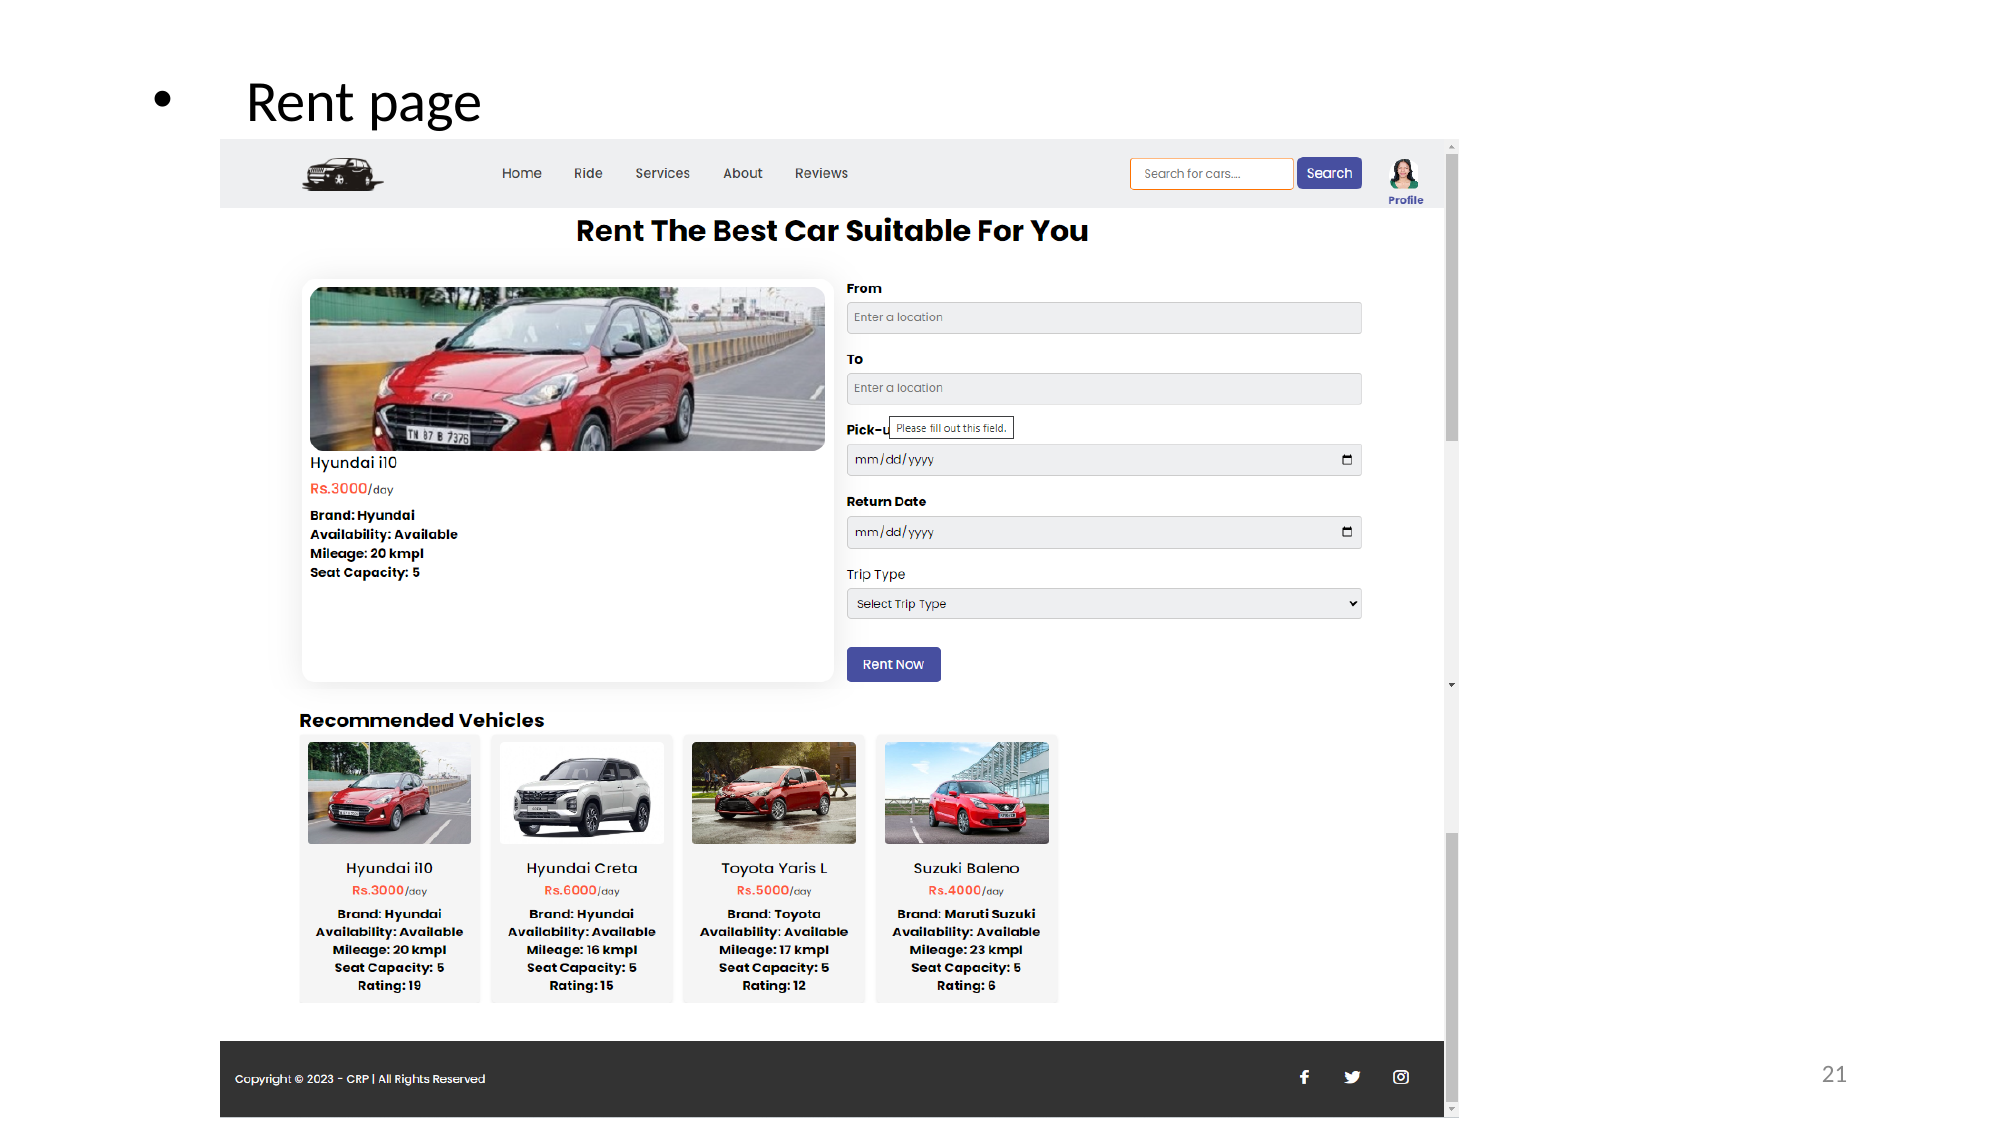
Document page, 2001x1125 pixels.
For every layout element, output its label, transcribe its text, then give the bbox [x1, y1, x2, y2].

title Rent page [137, 45, 1863, 160]
picture [219, 138, 1460, 1118]
slide_number 21 [1464, 1042, 1863, 1103]
